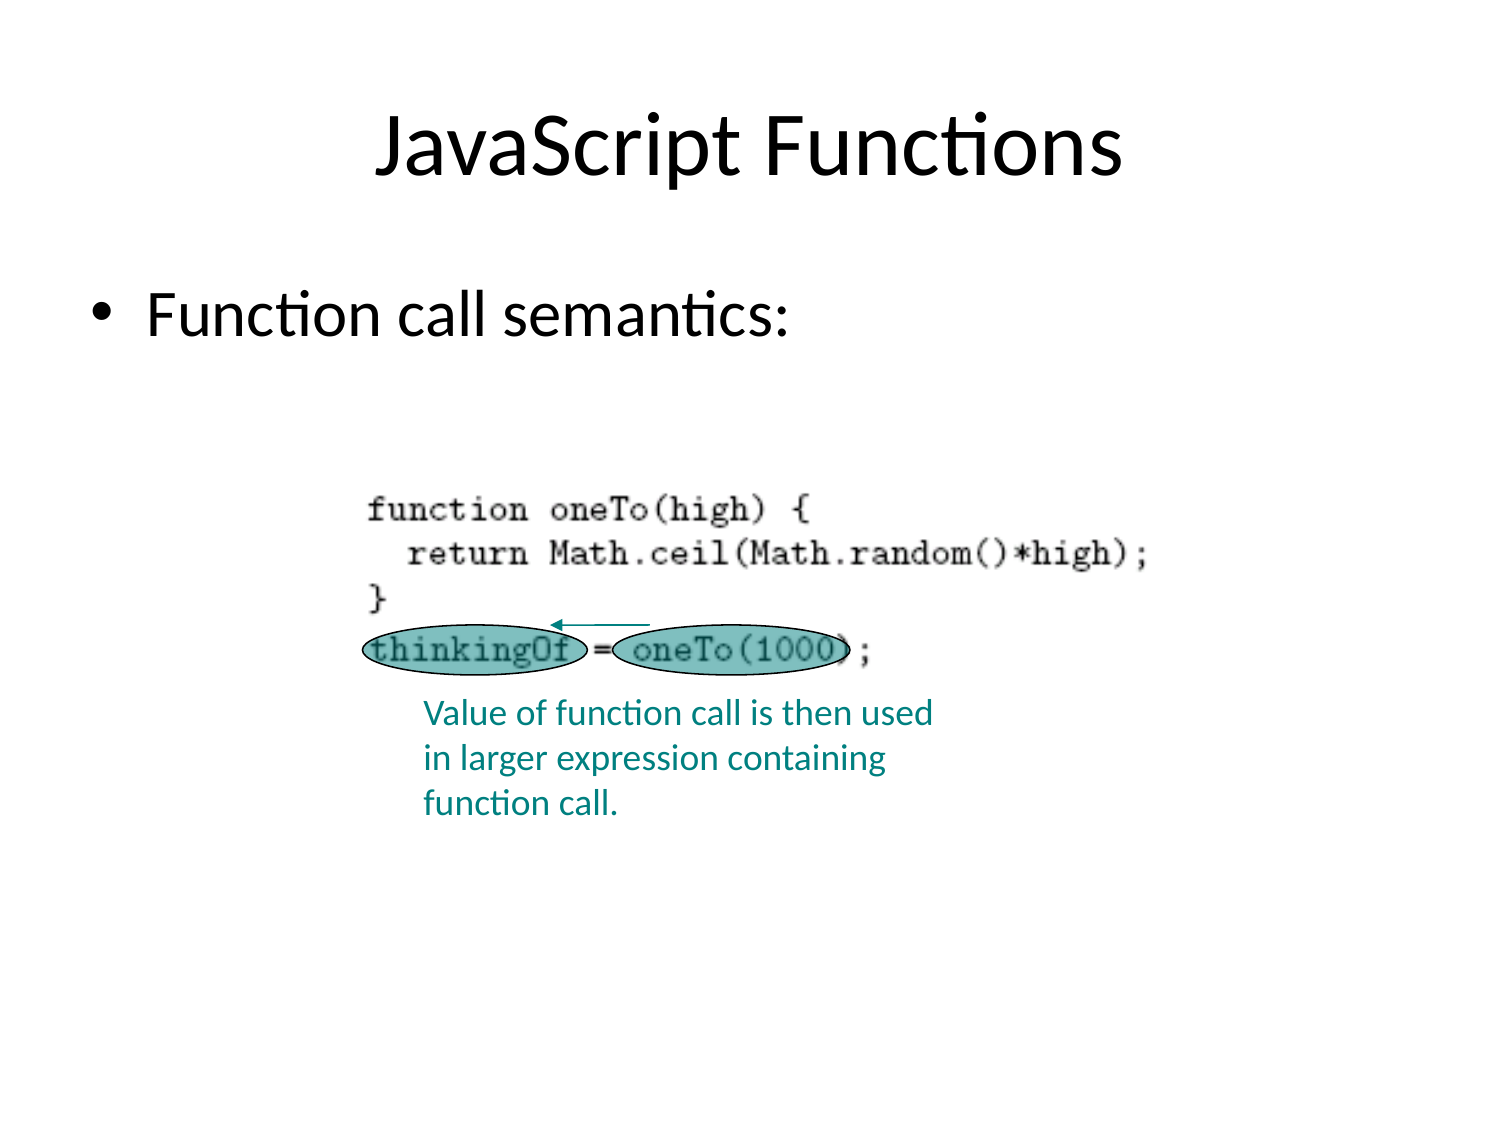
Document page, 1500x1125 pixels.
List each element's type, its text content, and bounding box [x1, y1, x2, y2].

text_box Value of function call is then used in larger expression containing function call. [408, 680, 950, 831]
picture [349, 487, 1162, 677]
list Function call semantics: [75, 262, 1425, 1005]
title JavaScript Functions [75, 45, 1425, 233]
